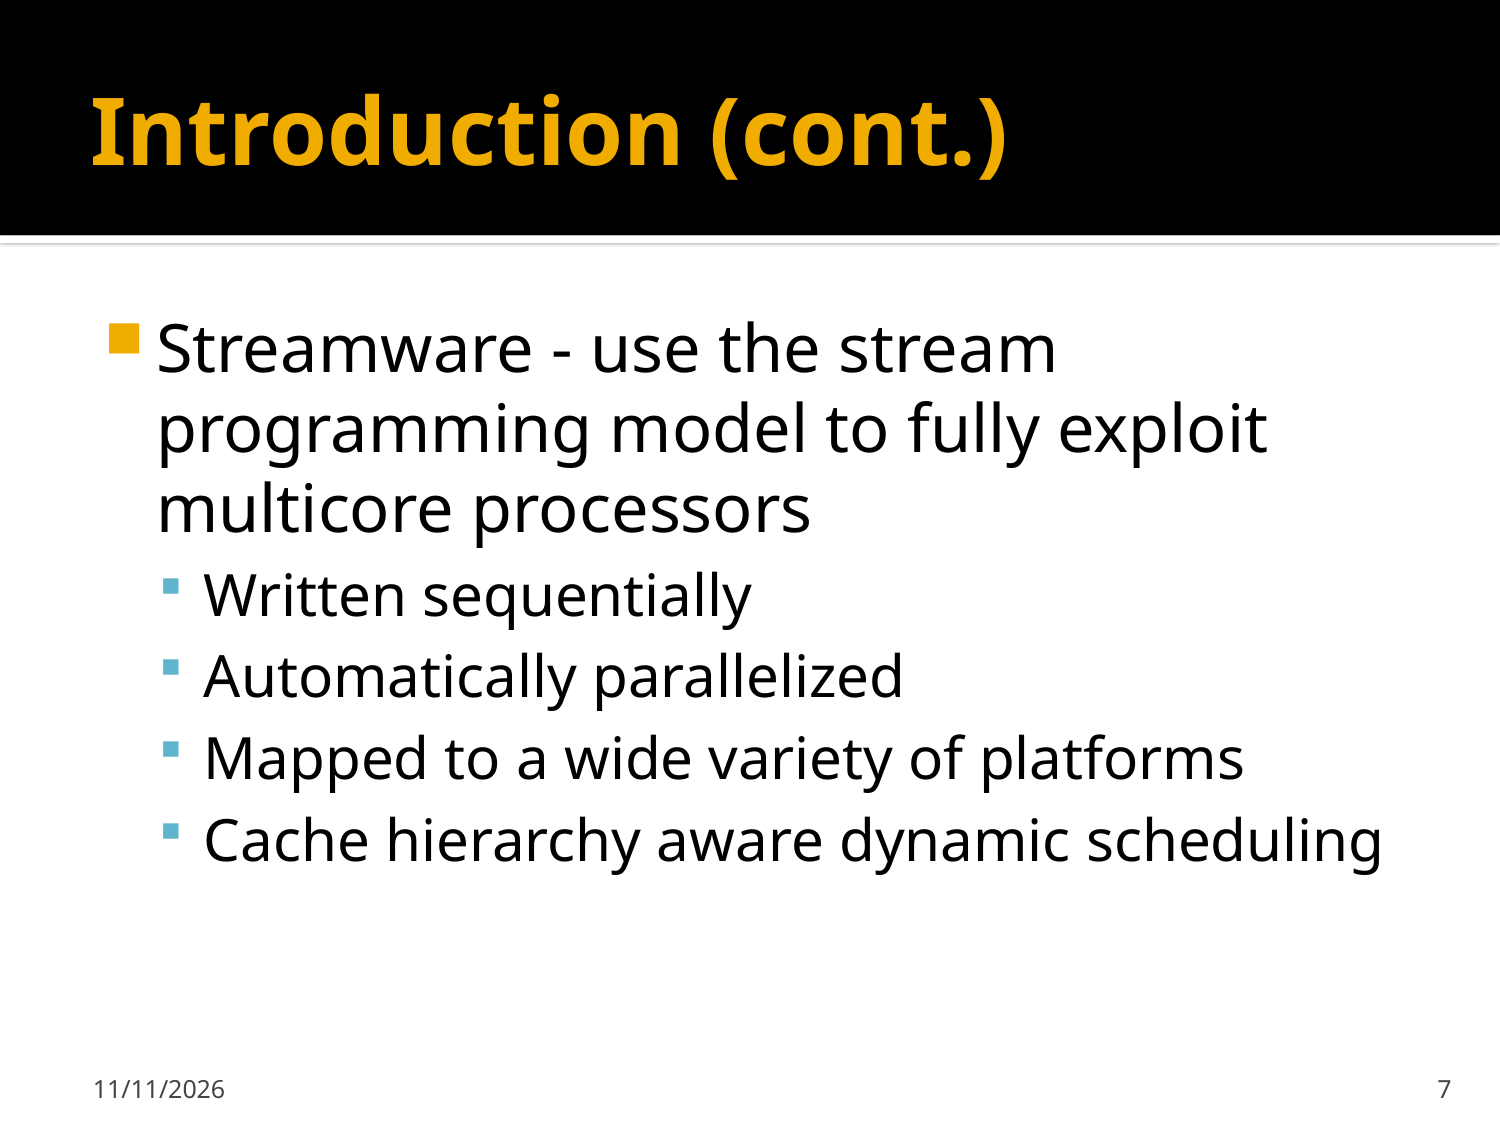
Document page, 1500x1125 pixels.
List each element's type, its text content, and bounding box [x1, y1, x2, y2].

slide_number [75, 1062, 425, 1108]
list Streamware - use the stream programming model to fully exploit multicore processors Written sequentially Automatically parallelized Mapped to a wide variety of platforms Cache hierarchy aware dynamic scheduling [75, 291, 1425, 1050]
slide_number 7 [1345, 1062, 1467, 1108]
title Introduction (cont.) [75, 25, 1425, 231]
